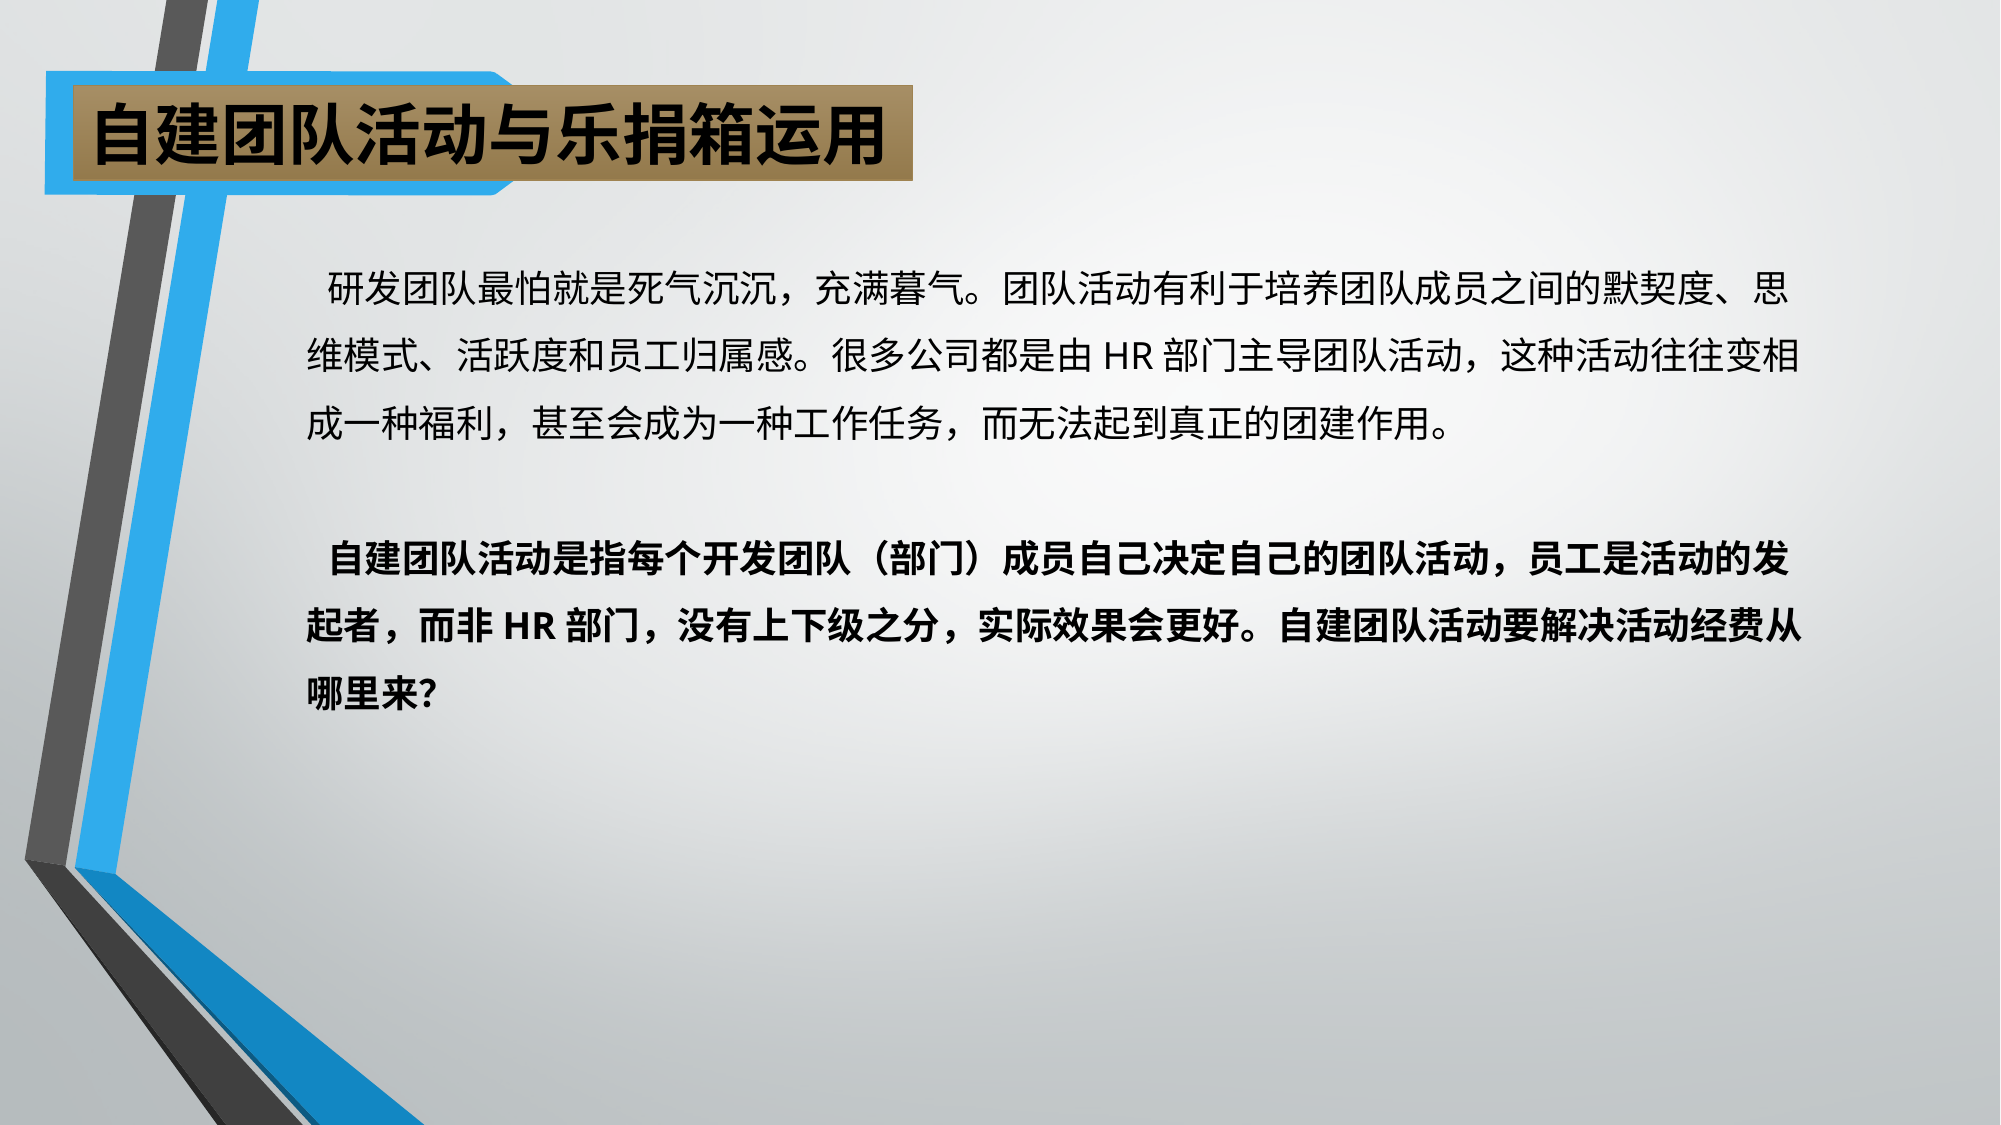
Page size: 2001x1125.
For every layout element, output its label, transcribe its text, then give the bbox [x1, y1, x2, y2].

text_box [44, 70, 913, 196]
text_box 研发团队最怕就是死气沉沉，充满暮气。团队活动有利于培养团队成员之间的默契度、思维模式、活跃度和员工归属感。很多公司都是由HR部门主导团队活动，这种活动往往变相成一种福利，甚至会成为一种工作任务，而无法起到真正的团建作用。 自建团队活动是指每个开发团队（部门）成员自己决定自己的团队活动，员工是活动的发起者，而非HR部门，没有上下级之分，实际效果会更好。自建团队活动要解决活动经费从哪里来？ [291, 234, 1834, 723]
